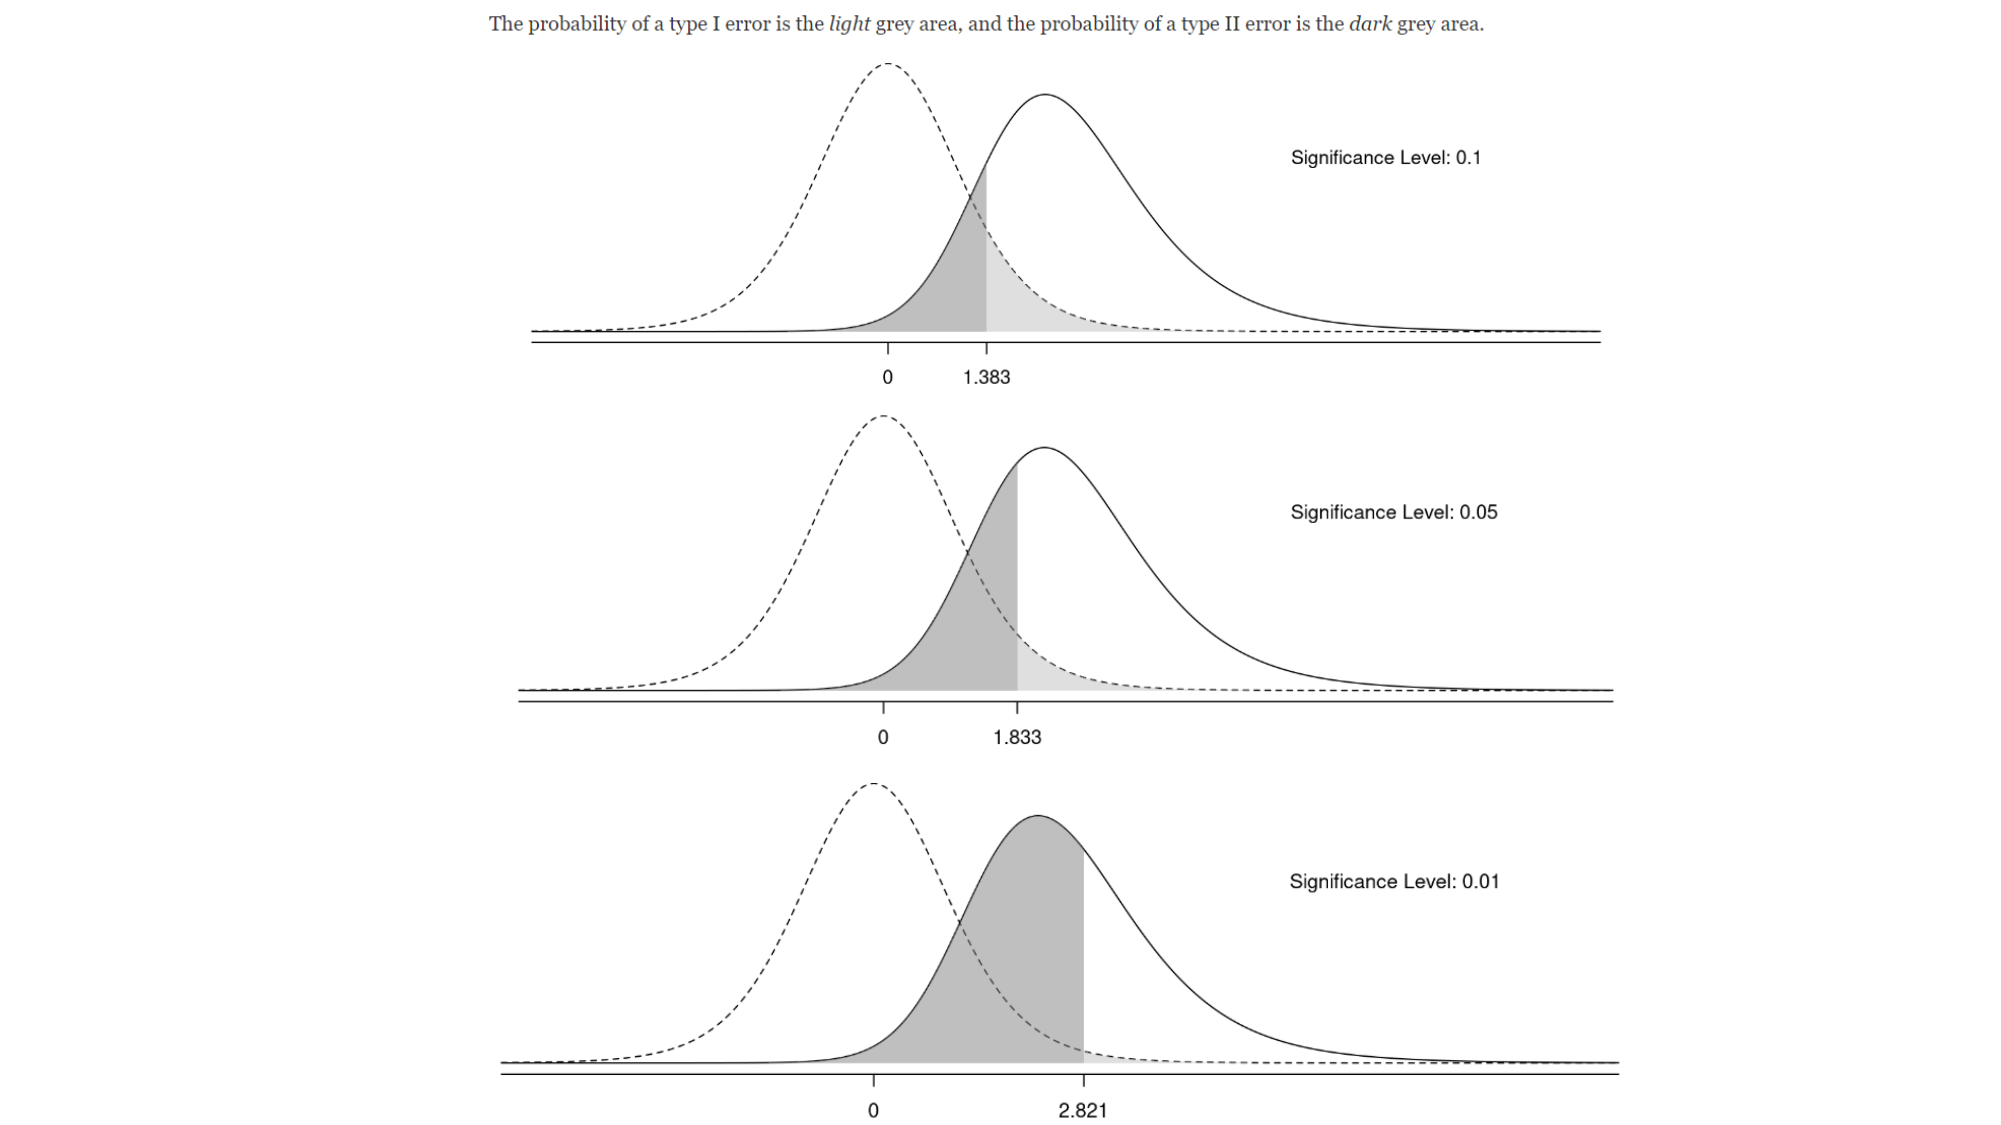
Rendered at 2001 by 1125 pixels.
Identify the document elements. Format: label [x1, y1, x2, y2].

picture [468, 0, 1641, 1125]
